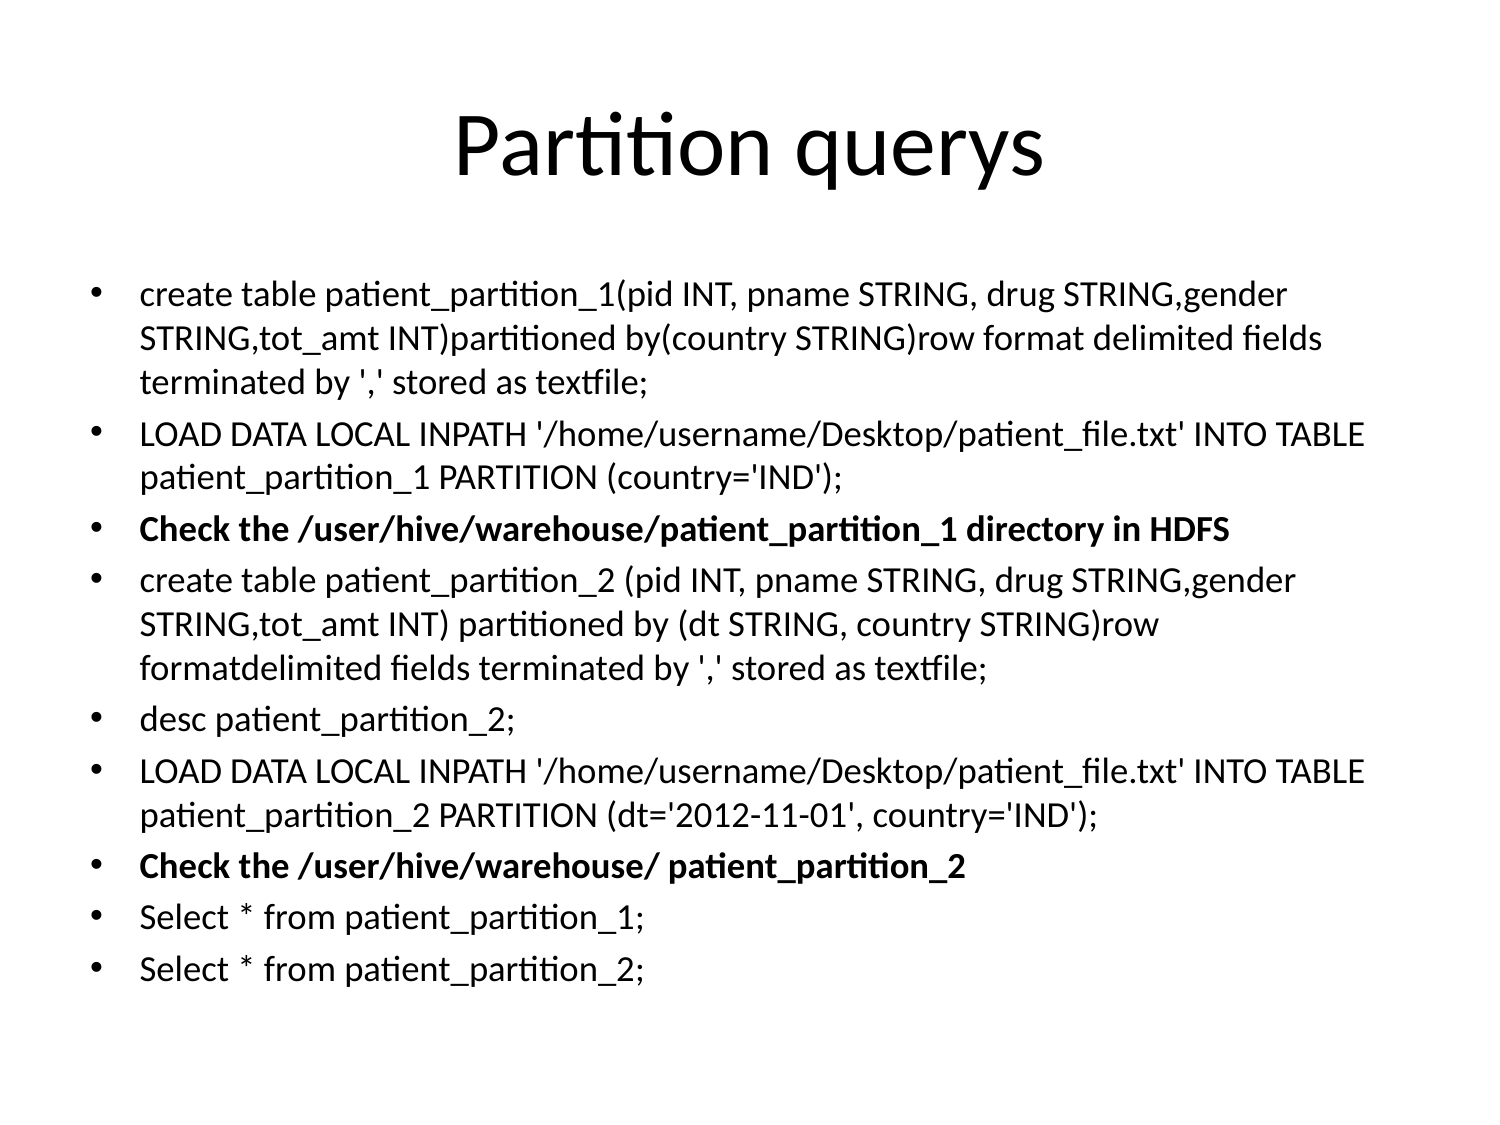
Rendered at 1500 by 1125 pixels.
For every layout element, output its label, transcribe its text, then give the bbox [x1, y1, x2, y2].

title Partition querys [75, 45, 1425, 233]
list create table patient_partition_1(pid INT, pname STRING, drug STRING,gender STRING,tot_amt INT)partitioned by(country STRING)row format delimited fields terminated by ',' stored as textfile; LOAD DATA LOCAL INPATH '/home/username/Desktop/patient_file.txt' INTO TABLE patient_partition_1 PARTITION (country='IND'); Check the /user/hive/warehouse/patient_partition_1 directory in HDFS create table patient_partition_2 (pid INT, pname STRING, drug STRING,gender STRING,tot_amt INT) partitioned by (dt STRING, country STRING)row formatdelimited fields terminated by ',' stored as textfile; desc patient_partition_2; LOAD DATA LOCAL INPATH '/home/username/Desktop/patient_file.txt' INTO TABLE patient_partition_2 PARTITION (dt='2012-11-01', country='IND'); Check the /user/hive/warehouse/ patient_partition_2 Select * from patient_partition_1; Select * from patient_partition_2; [75, 262, 1425, 1005]
